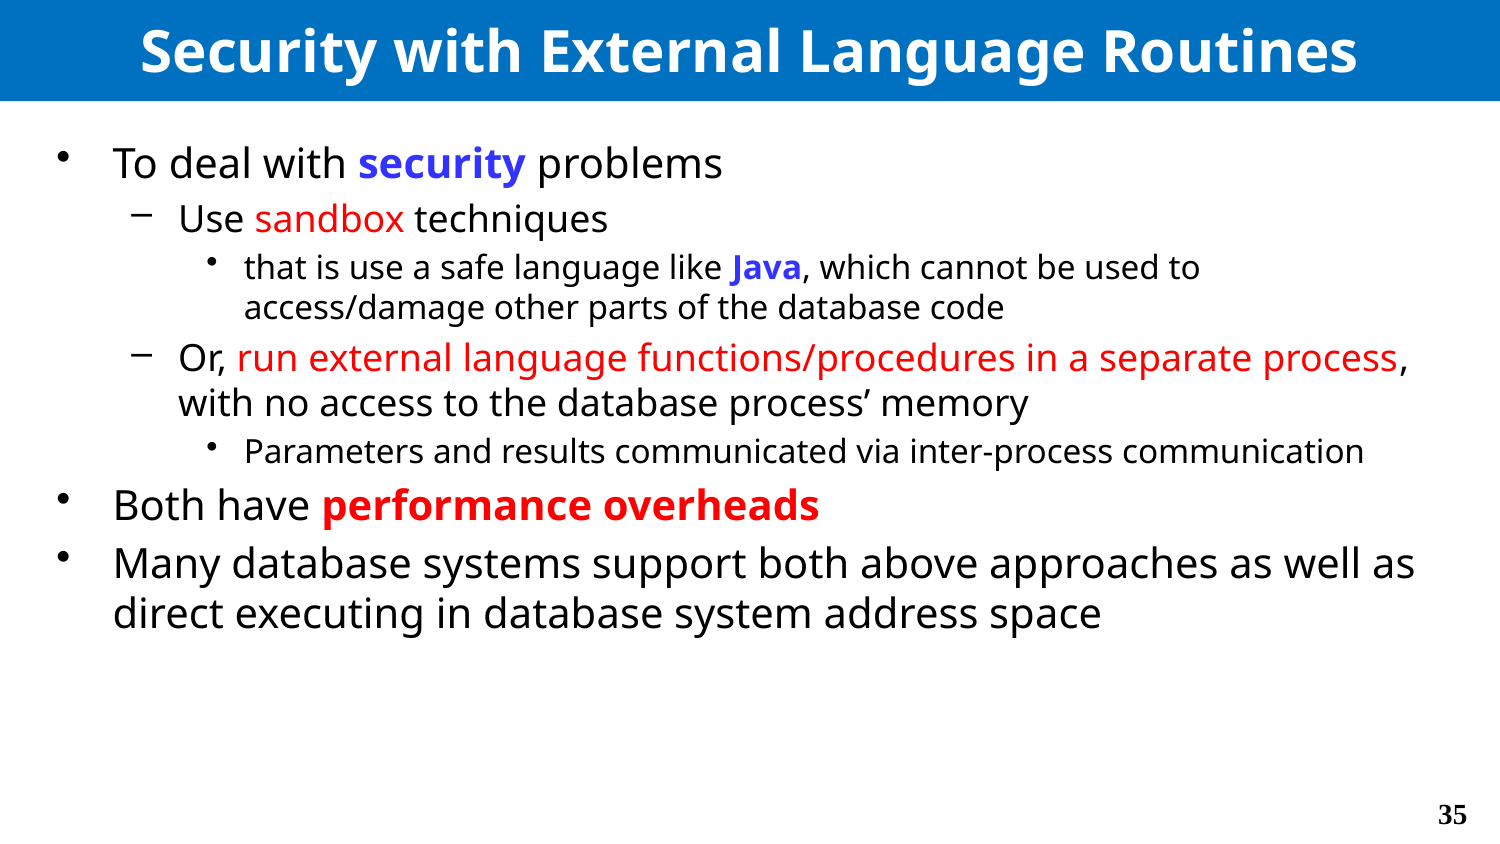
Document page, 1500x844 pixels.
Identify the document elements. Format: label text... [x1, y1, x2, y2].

title Security with External Language Routines [0, 0, 1500, 102]
list To deal with security problems Use sandbox techniques that is use a safe language like Java, which cannot be used to access/damage other parts of the database code Or, run external language functions/procedures in a separate process, with no access to the database process’ memory Parameters and results communicated via inter-process communication Both have performance overheads Many database systems support both above approaches as well as direct executing in database system address space [41, 129, 1447, 754]
